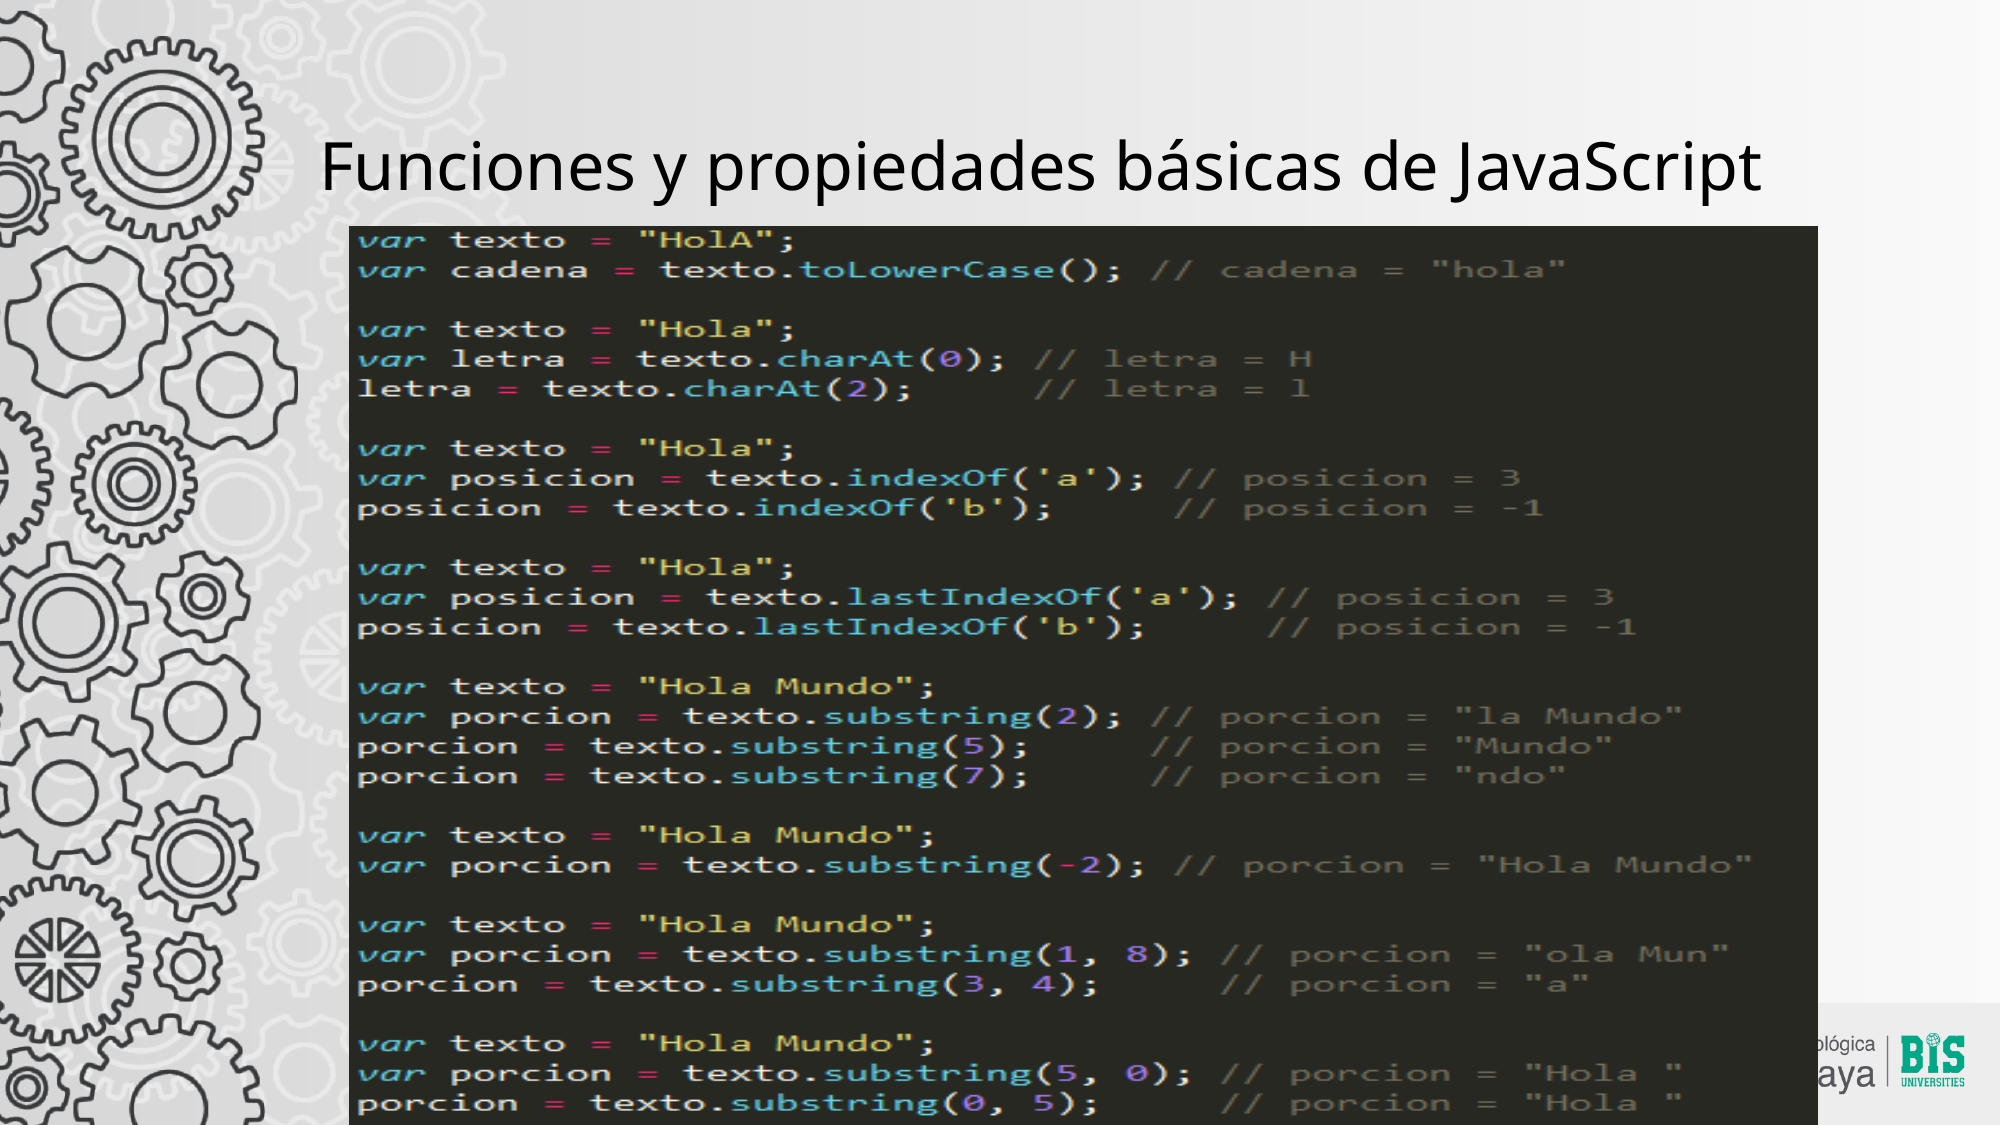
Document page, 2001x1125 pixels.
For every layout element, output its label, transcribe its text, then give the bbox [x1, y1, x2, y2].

title Funciones y propiedades básicas de JavaScript [304, 59, 1863, 278]
picture [0, 12, 298, 1125]
picture [349, 226, 1966, 1125]
